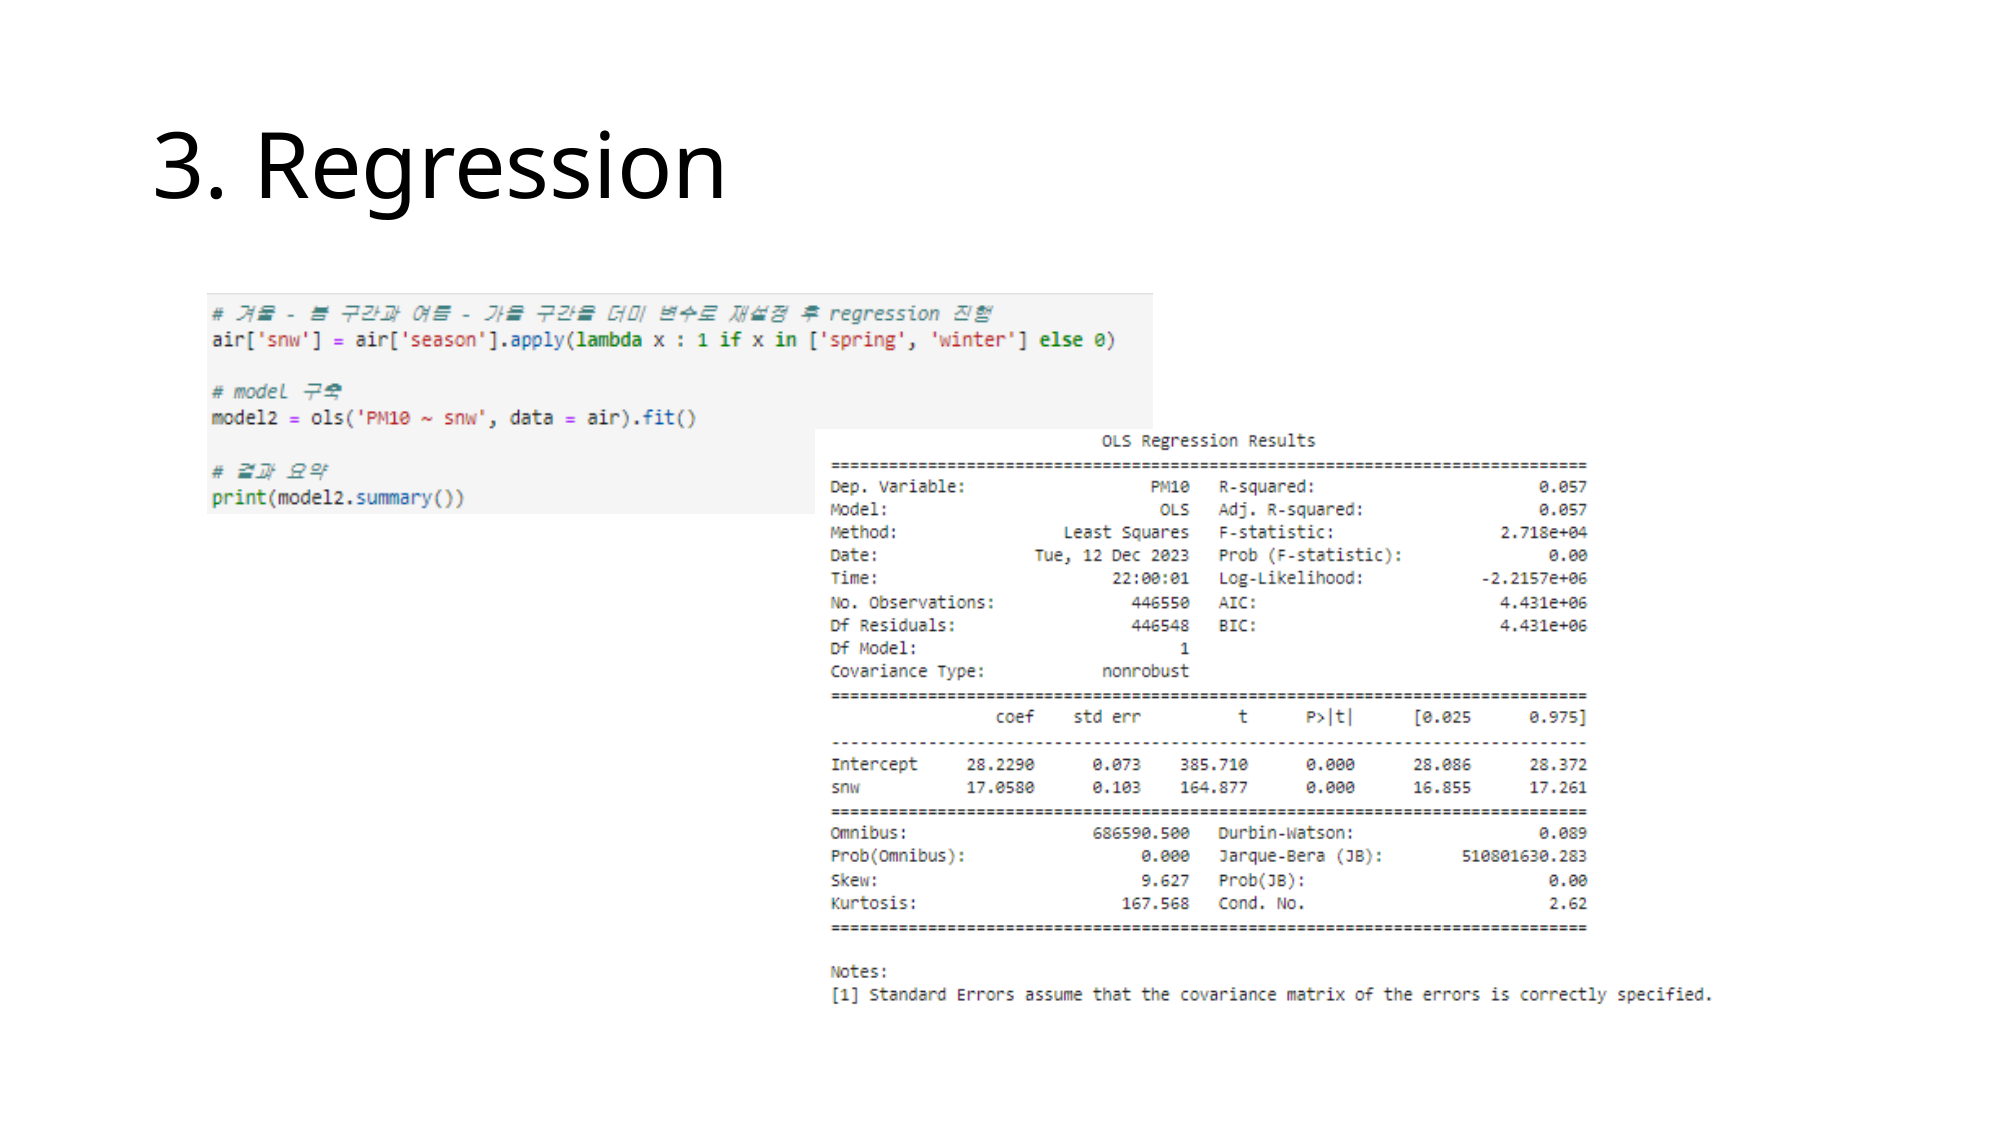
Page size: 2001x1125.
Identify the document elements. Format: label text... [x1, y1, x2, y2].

title 3. Regression [137, 59, 1863, 278]
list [207, 293, 1153, 514]
picture [815, 429, 1723, 1009]
